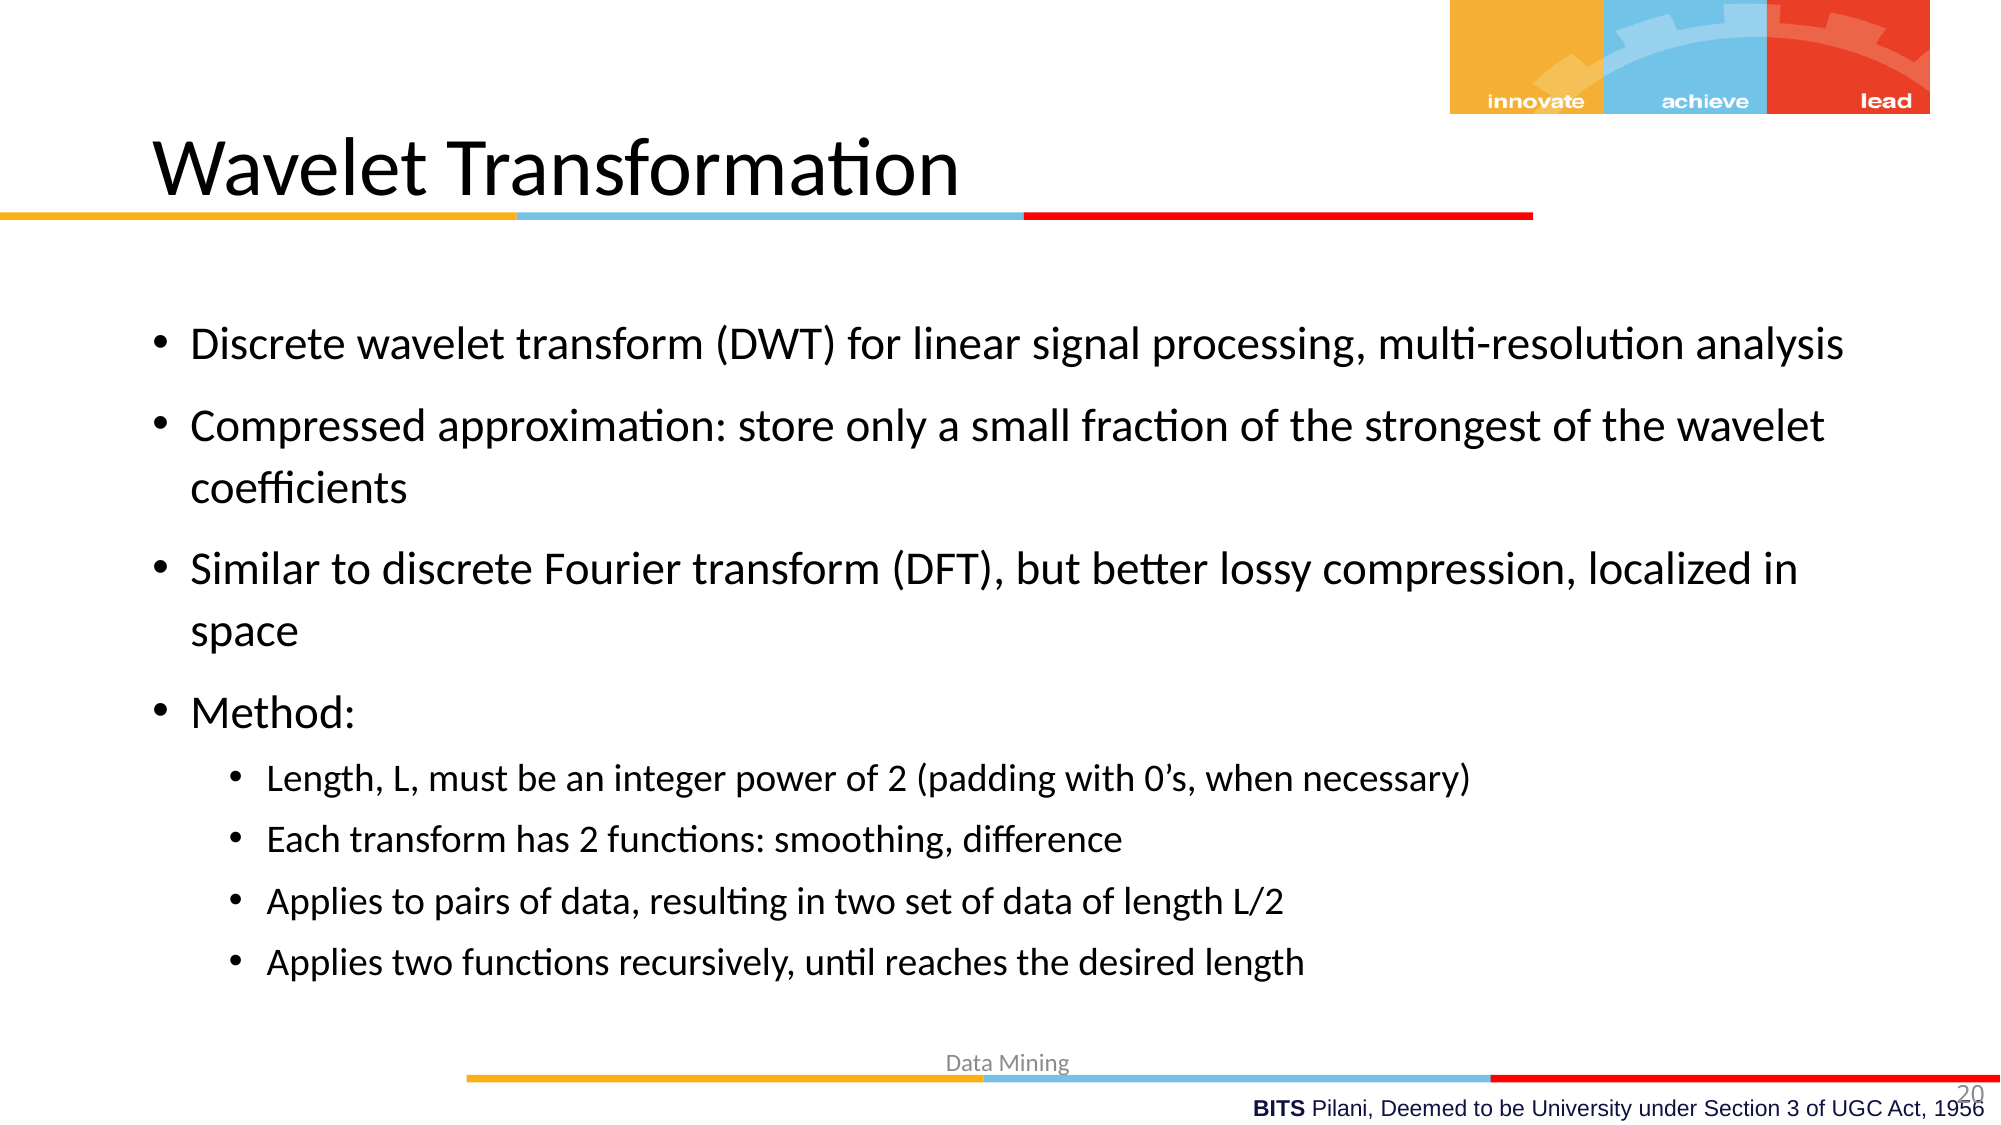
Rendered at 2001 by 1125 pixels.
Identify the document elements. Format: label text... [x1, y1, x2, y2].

list Discrete wavelet transform (DWT) for linear signal processing, multi-resolution analysis Compressed approximation: store only a small fraction of the strongest of the wavelet coefficients Similar to discrete Fourier transform (DFT), but better lossy compression, localized in space Method: Length, L, must be an integer power of 2 (padding with 0’s, when necessary) Each transform has 2 functions: smoothing, difference Applies to pairs of data, resulting in two set of data of length L/2 Applies two functions recursively, until reaches the desired length [137, 299, 1863, 1014]
slide_number 20 [1533, 1065, 2000, 1125]
picture [1449, 0, 1930, 114]
title Wavelet Transformation [137, 59, 1863, 278]
